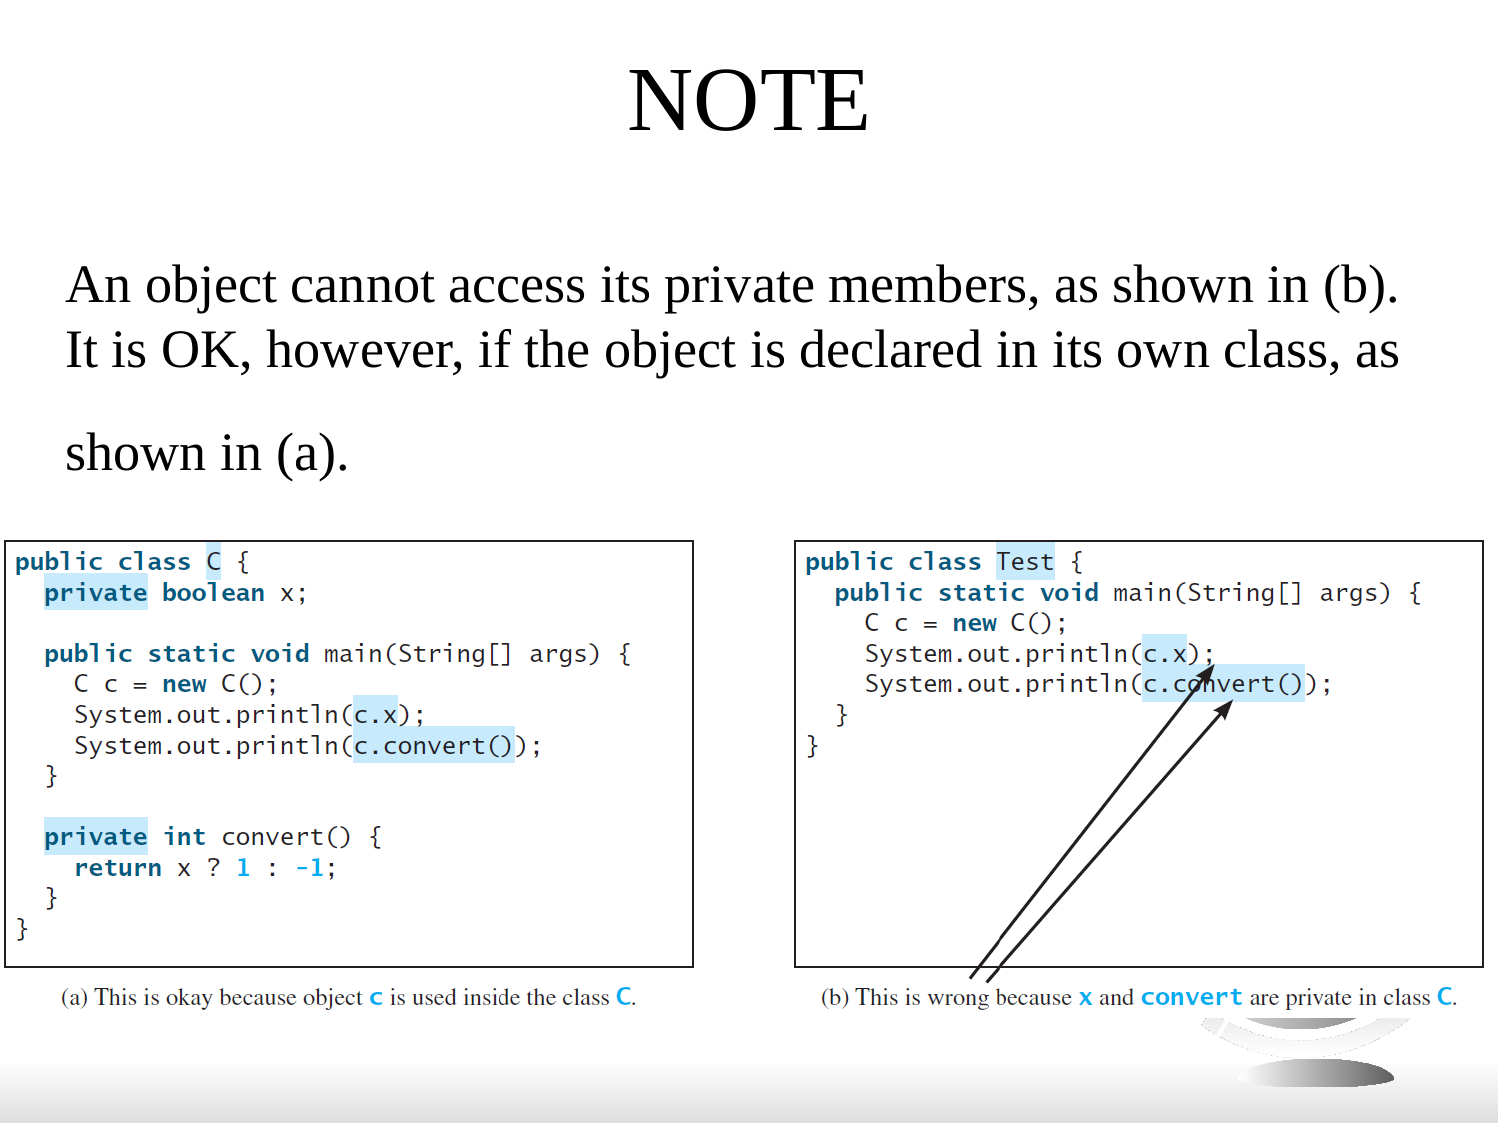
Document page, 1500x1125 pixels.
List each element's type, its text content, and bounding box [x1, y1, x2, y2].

text_box An object cannot access its private members, as shown in (b). It is OK, however, if the object is declared in its own class, as shown in (a). [50, 174, 1450, 410]
slide_number [1074, 1049, 1388, 1125]
text_box An object cannot access its private members, as shown in (b). It is OK, however, if the object is declared in its own class, as shown in (a). [50, 411, 1450, 533]
title NOTE [112, 37, 1388, 150]
picture [0, 533, 1500, 1018]
